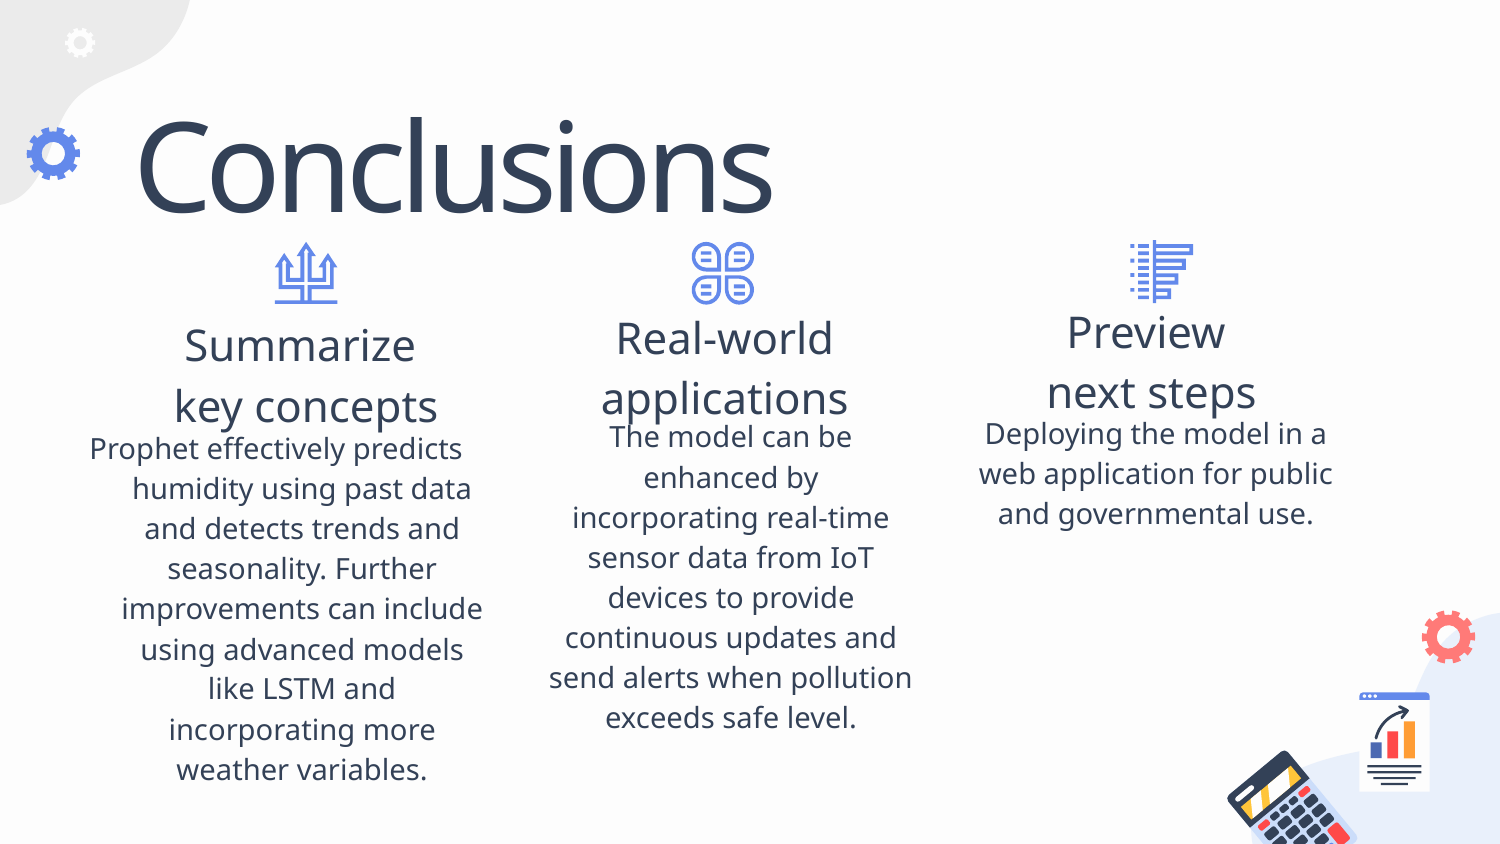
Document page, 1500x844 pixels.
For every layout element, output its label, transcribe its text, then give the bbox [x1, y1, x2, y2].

text_box [274, 241, 338, 304]
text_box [1130, 239, 1194, 304]
subtitle Preview next steps [1022, 290, 1281, 433]
title Conclusions [118, 72, 794, 234]
subtitle The model can be enhanced by incorporating real-time sensor data from IoT devices to provide continuous updates and send alerts when pollution exceeds safe level. [533, 398, 929, 743]
subtitle Prophet effectively predicts humidity using past data and detects trends and seasonality. Further improvements can include using advanced models like LSTM and incorporating more weather variables. [23, 409, 506, 743]
subtitle Summarize key concepts [112, 304, 500, 446]
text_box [691, 241, 755, 305]
subtitle Real-world applications [560, 297, 890, 439]
subtitle Deploying the model in a web application for public and governmental use. [962, 394, 1350, 542]
